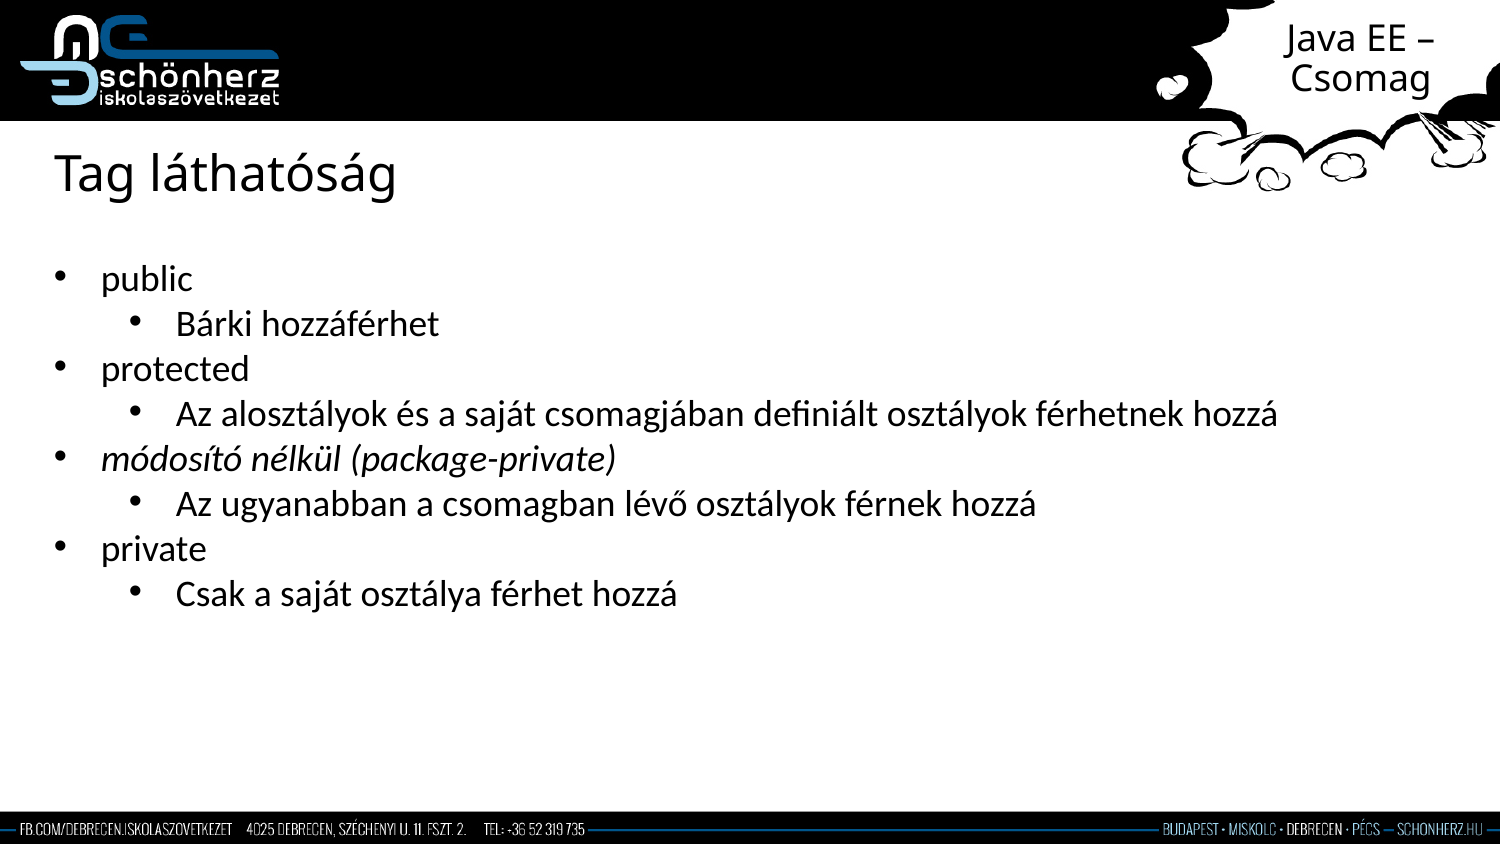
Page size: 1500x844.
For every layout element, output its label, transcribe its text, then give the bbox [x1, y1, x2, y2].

text_box public Bárki hozzáférhet protected Az alosztályok és a saját csomagjában definiált osztályok férhetnek hozzá módosító nélkül (package-private) Az ugyanabban a csomagban lévő osztályok férnek hozzá private Csak a saját osztálya férhet hozzá [39, 246, 1455, 711]
title Java EE – Csomag [1233, 11, 1488, 107]
picture [0, 0, 1500, 844]
subtitle Tag láthatóság [39, 140, 1455, 213]
